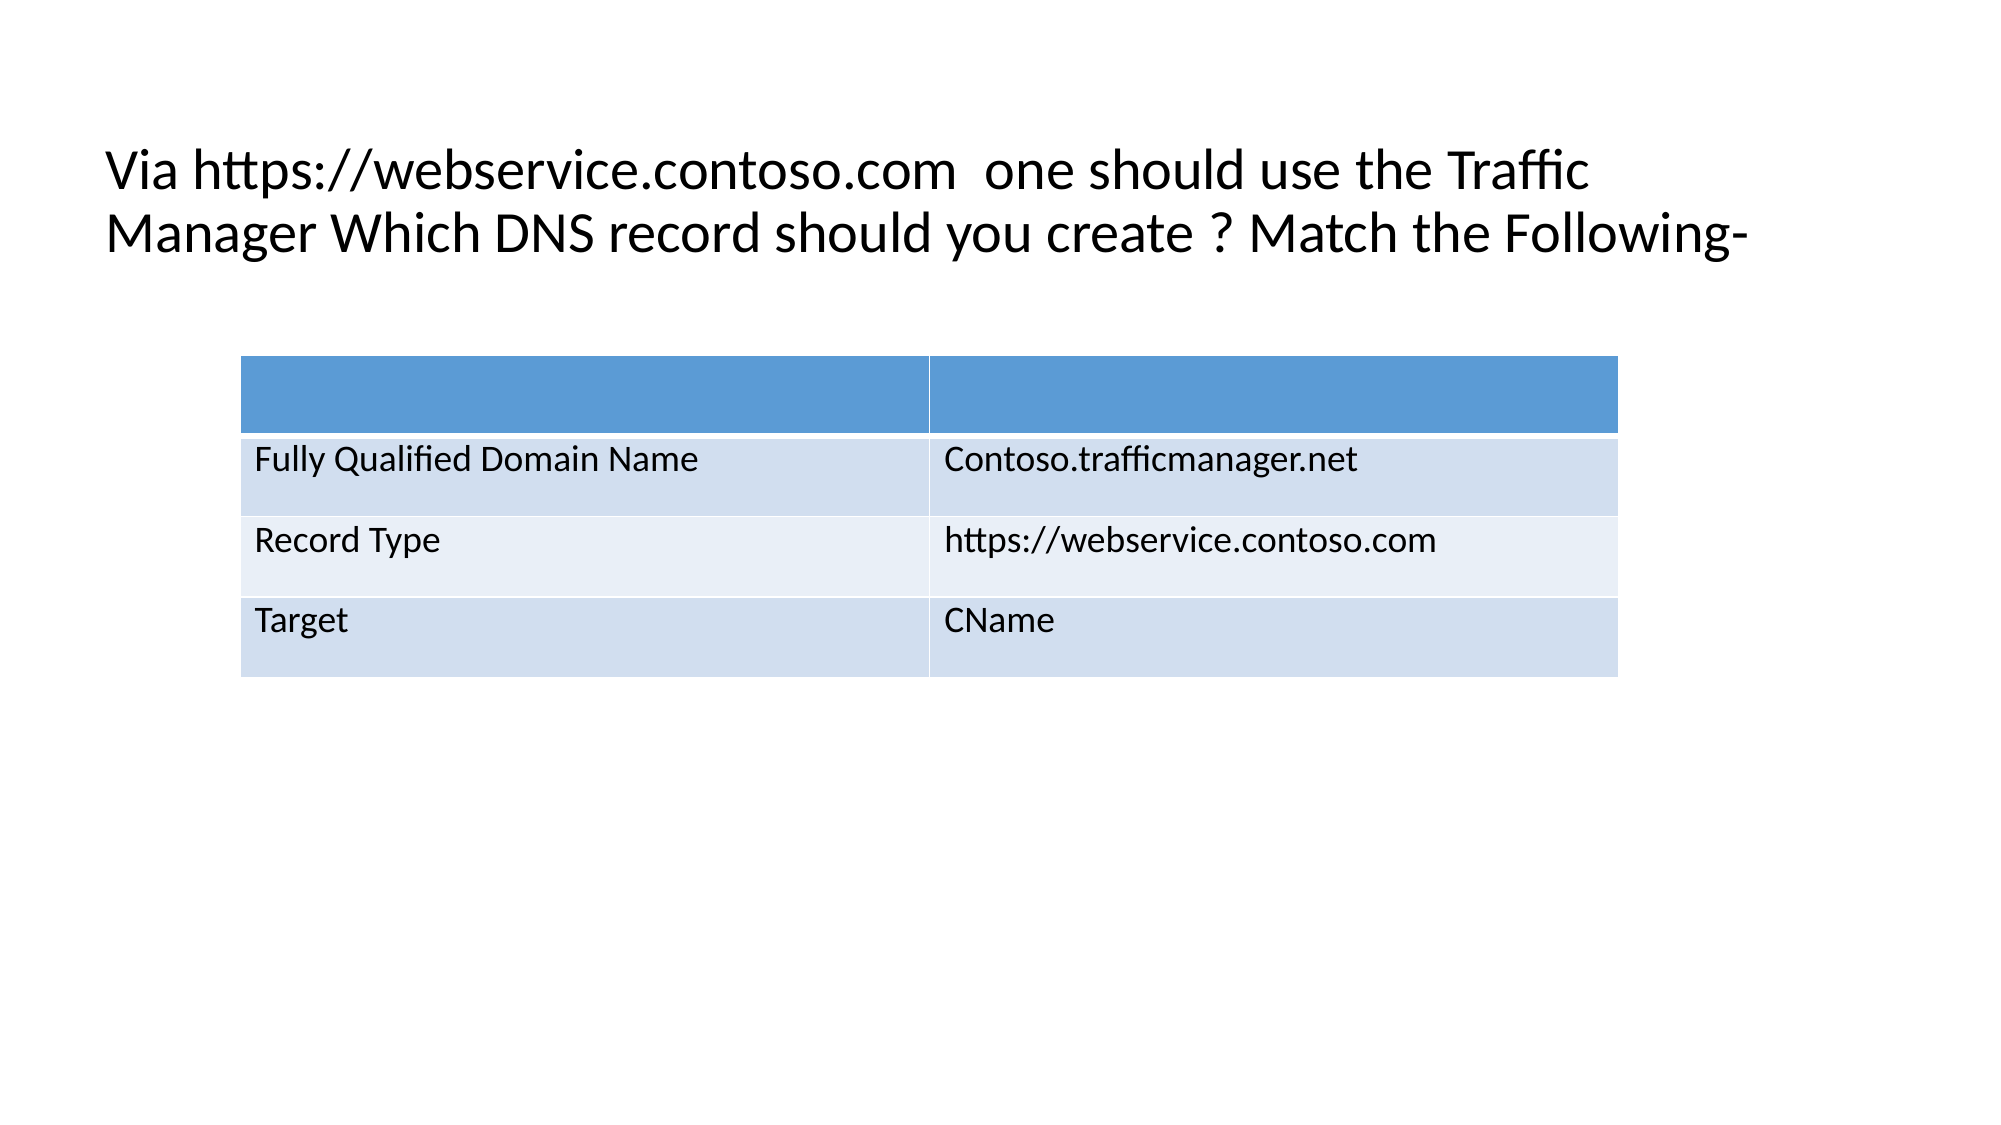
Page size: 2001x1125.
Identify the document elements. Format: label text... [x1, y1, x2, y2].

table_cell Fully Qualified Domain Name [241, 439, 929, 516]
table_cell Record Type [241, 517, 929, 596]
list Via https://webservice.contoso.com one should use the Traffic Manager Which DNS record should you create ? Match the Following- [90, 131, 1816, 846]
table_header [930, 356, 1618, 433]
table_cell https://webservice.contoso.com [930, 517, 1618, 596]
table_cell CName [930, 598, 1618, 677]
table_cell Contoso.trafficmanager.net [930, 439, 1618, 516]
table_cell Target [241, 598, 929, 677]
table_header [241, 356, 929, 433]
